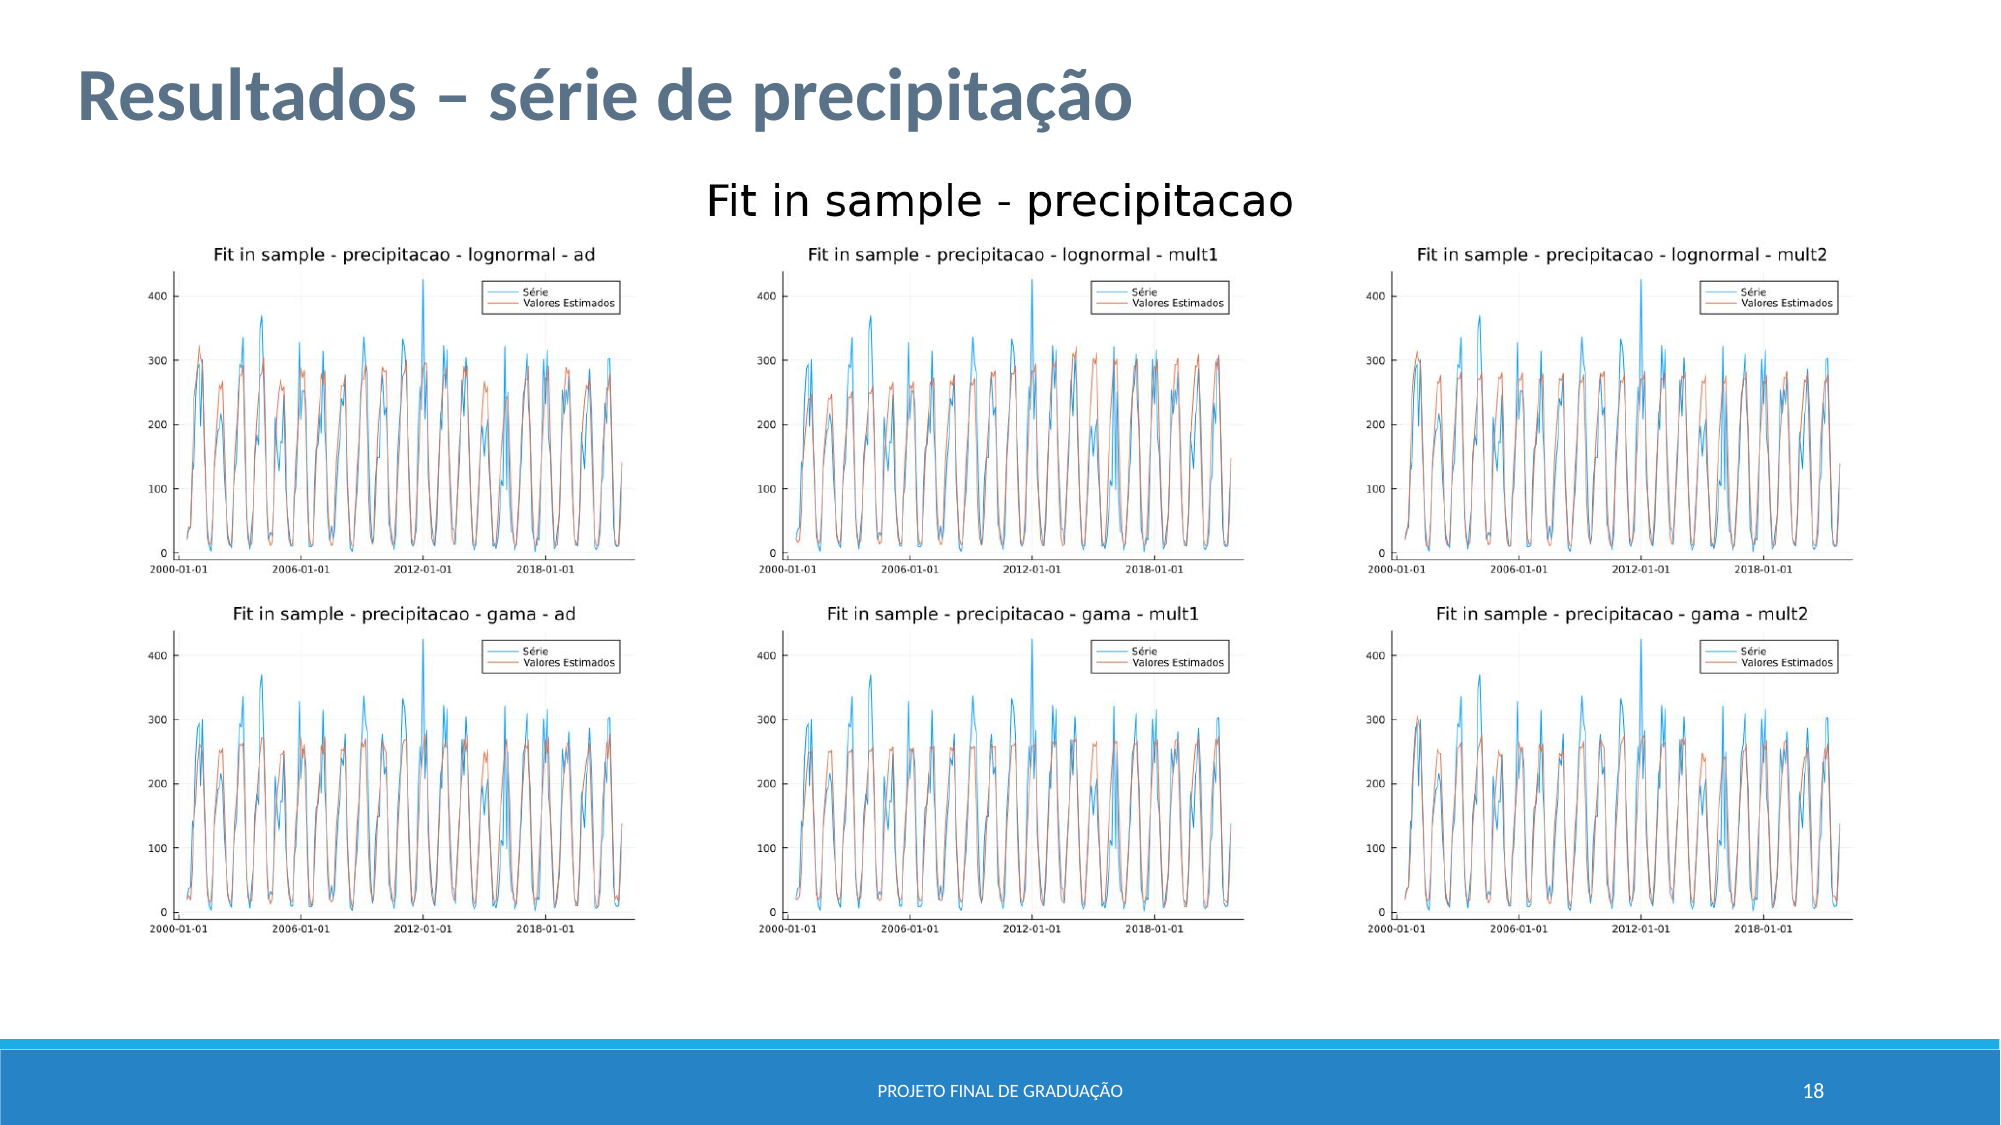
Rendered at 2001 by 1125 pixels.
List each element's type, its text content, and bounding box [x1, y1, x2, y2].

slide_number 18 [1624, 1059, 1840, 1120]
picture [86, 170, 1914, 955]
footer Projeto Final de Graduação [604, 1059, 1396, 1120]
text_box Resultados – série de precipitação [63, 37, 1949, 143]
